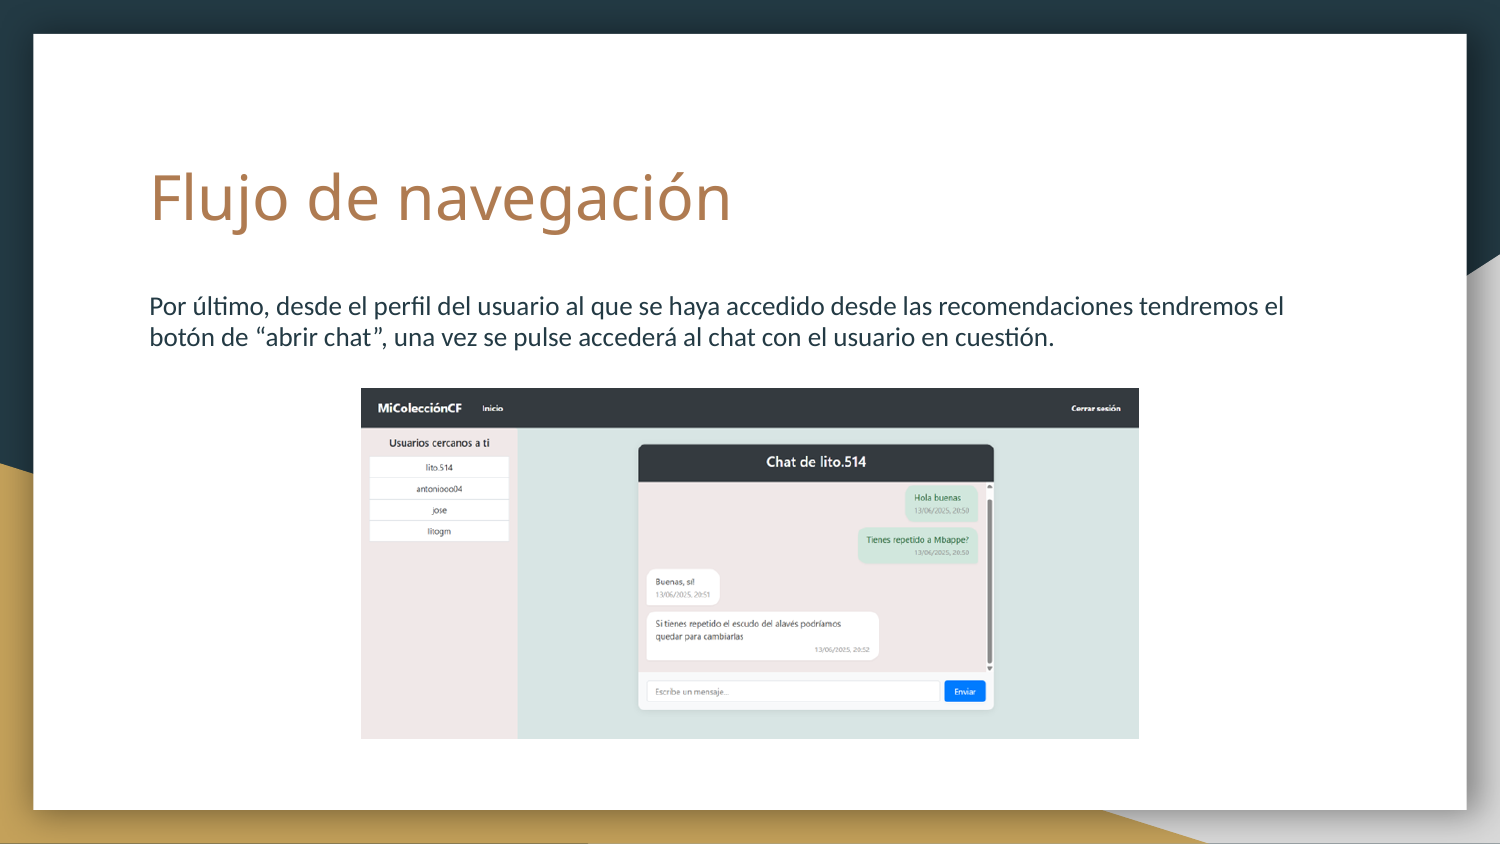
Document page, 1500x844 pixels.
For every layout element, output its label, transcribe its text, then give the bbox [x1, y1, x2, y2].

title Flujo de navegación [134, 138, 1366, 276]
list Por último, desde el perfil del usuario al que se haya accedido desde las recomendaciones tendremos el botón de “abrir chat”, una vez se pulse accederá al chat con el usuario en cuestión. [134, 276, 1366, 679]
picture [360, 388, 1140, 739]
